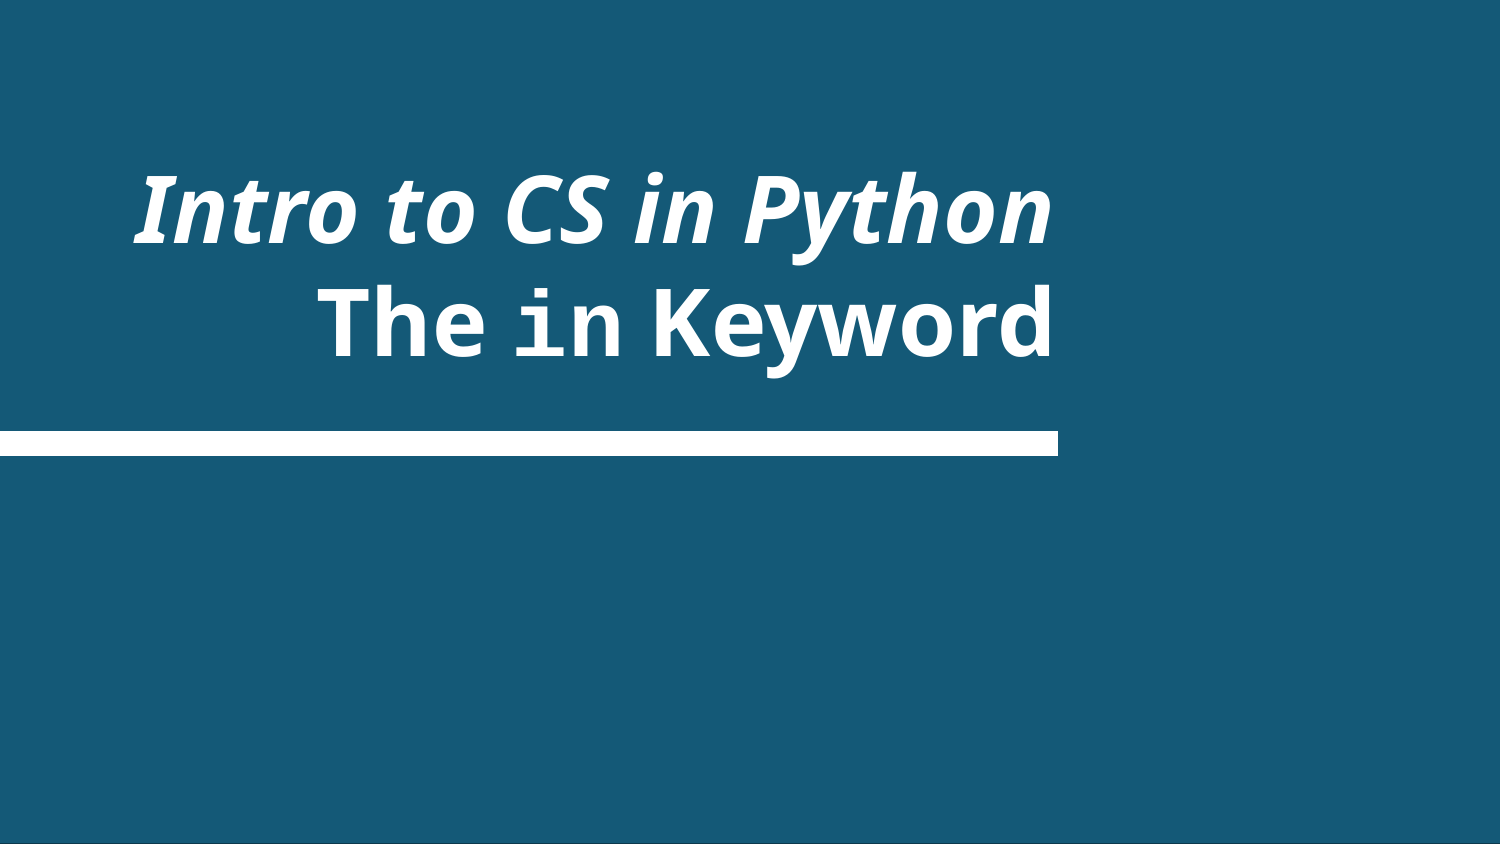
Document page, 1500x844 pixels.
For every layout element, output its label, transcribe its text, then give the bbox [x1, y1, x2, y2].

title Intro to CS in Python The in Keyword [6, 112, 1072, 391]
